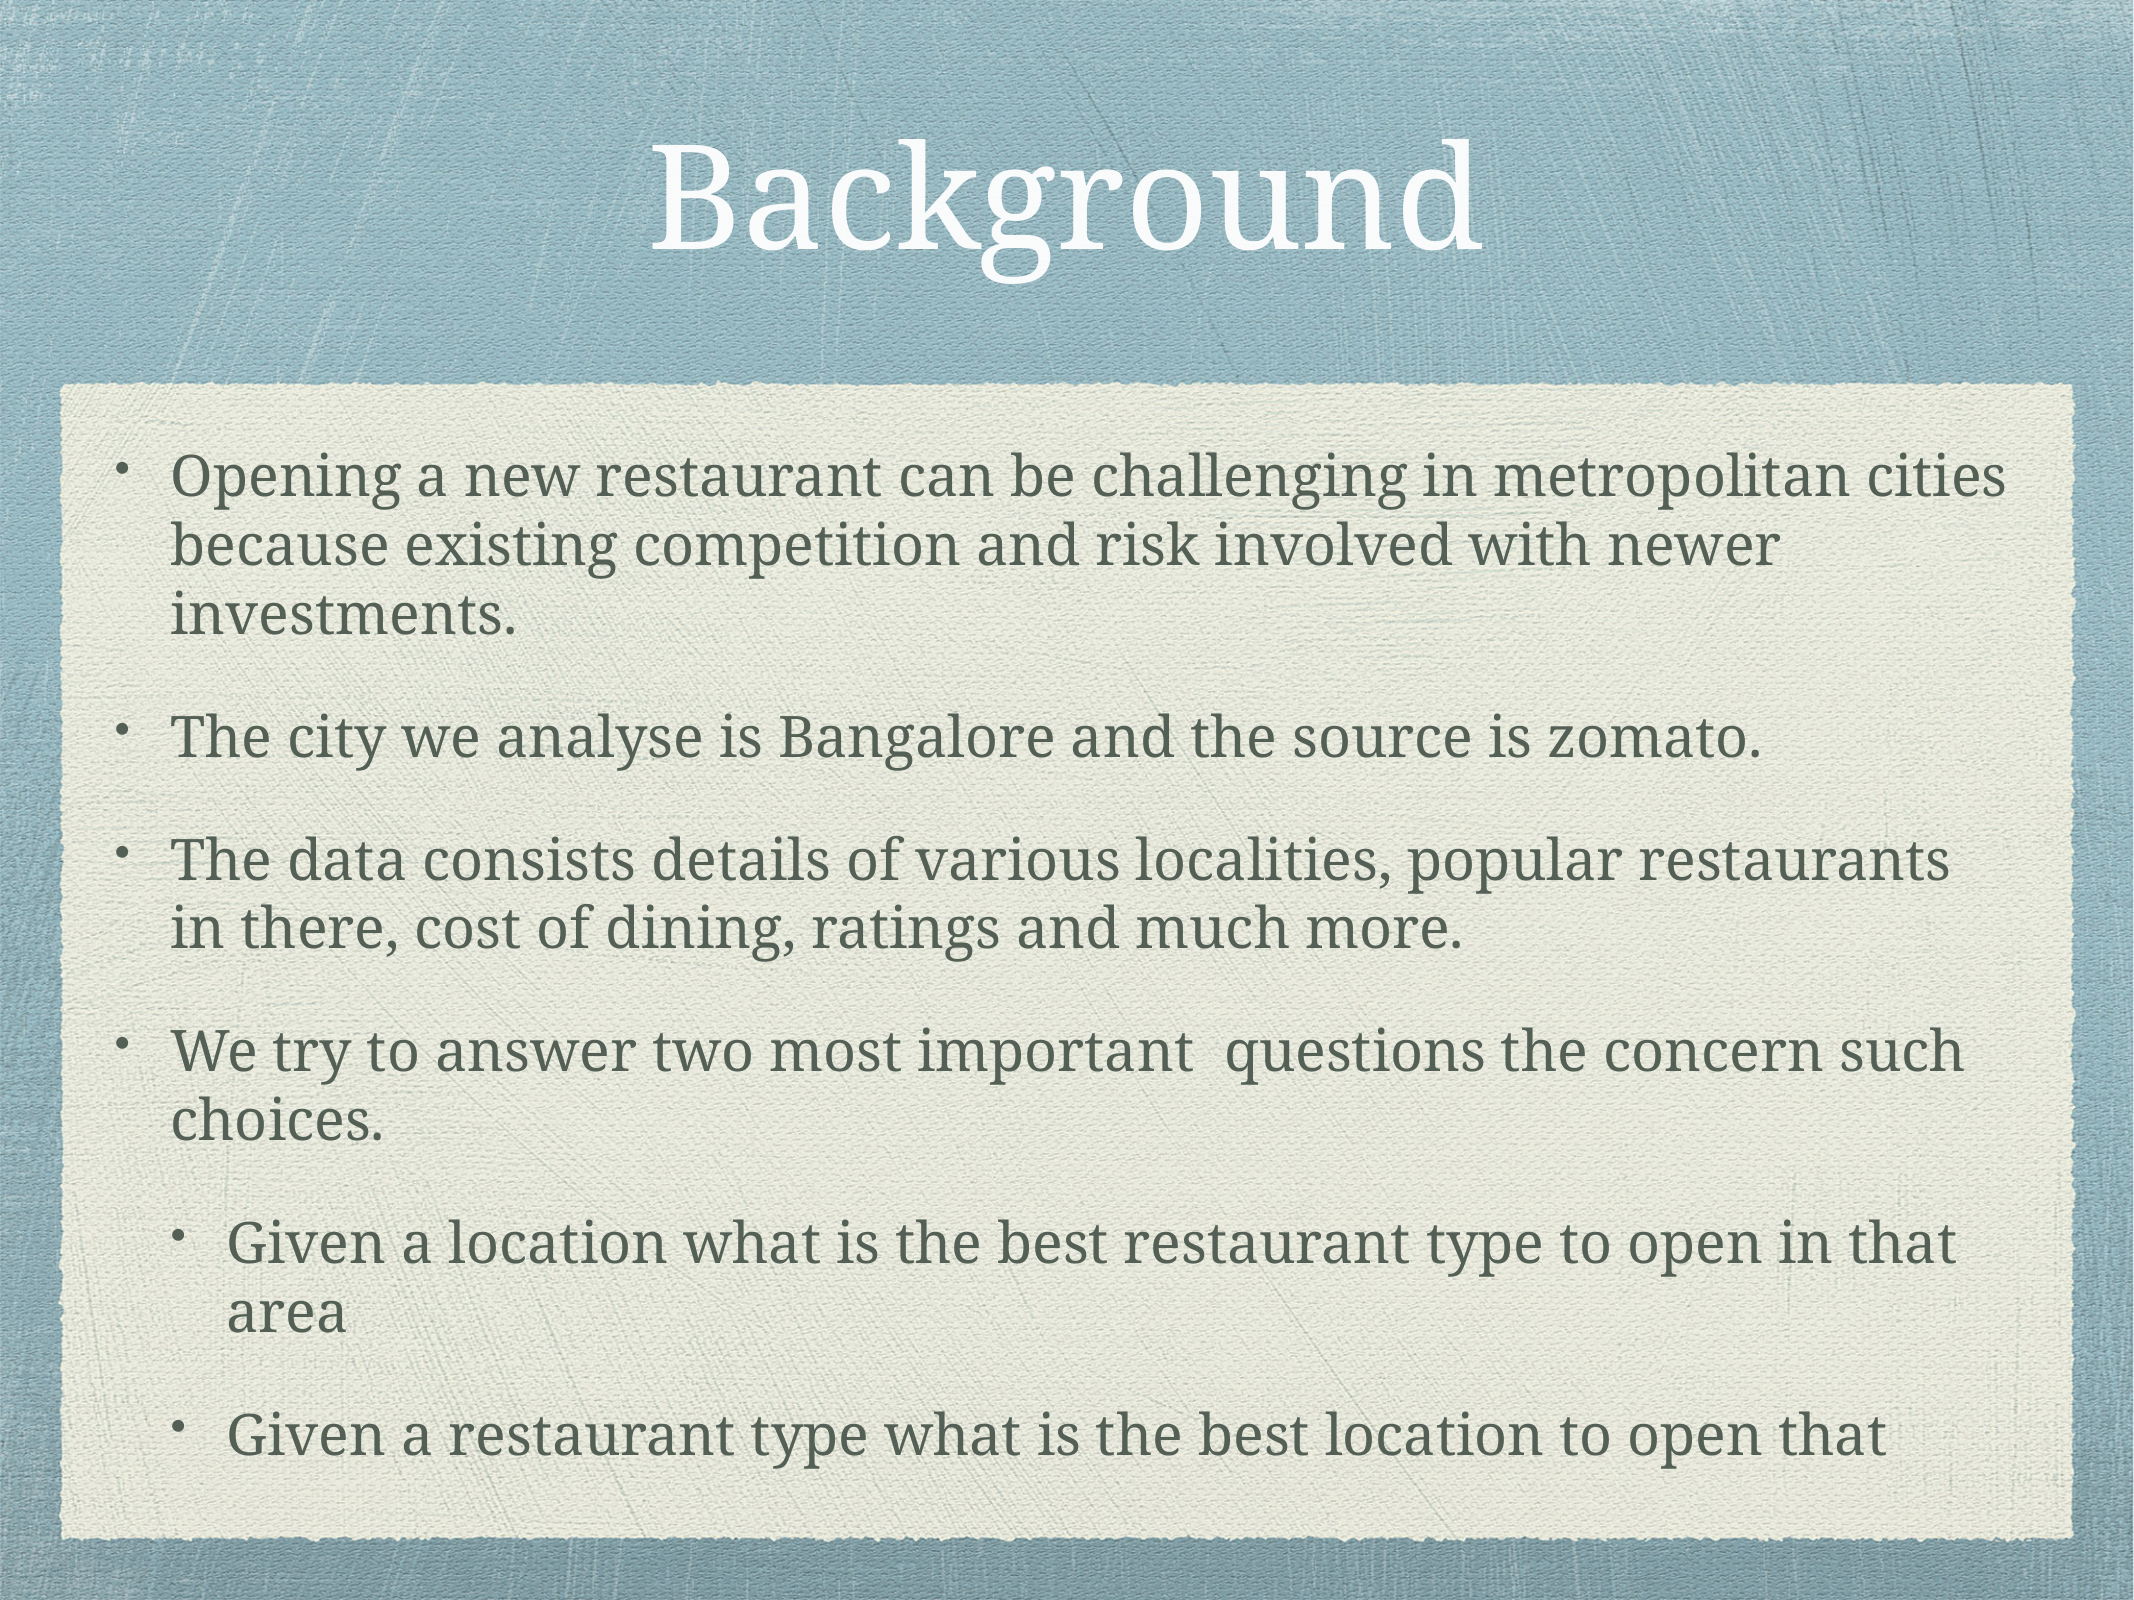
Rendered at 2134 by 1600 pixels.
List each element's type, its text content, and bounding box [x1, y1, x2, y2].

list Opening a new restaurant can be challenging in metropolitan cities because existing competition and risk involved with newer investments. The city we analyse is Bangalore and the source is zomato. The data consists details of various localities, popular restaurants in there, cost of dining, ratings and much more. We try to answer two most important questions the concern such choices. Given a location what is the best restaurant type to open in that area Given a restaurant type what is the best location to open that [105, 430, 2028, 1495]
picture [0, 0, 2134, 1600]
title Background [105, 24, 2028, 359]
